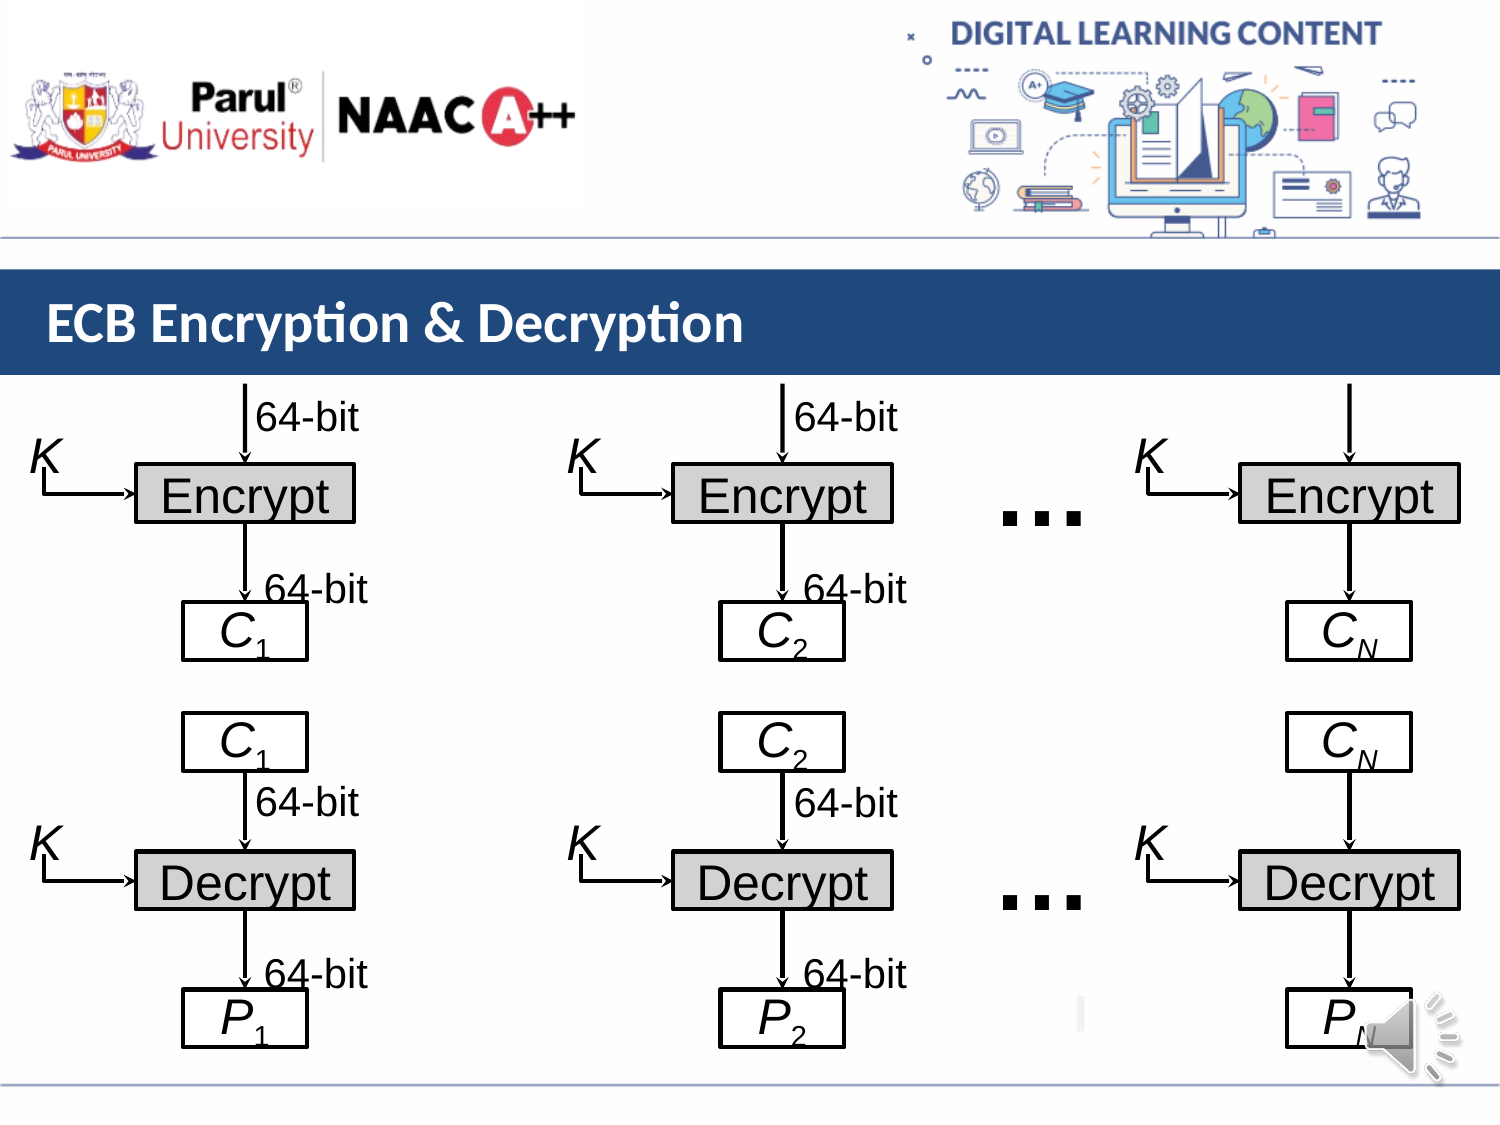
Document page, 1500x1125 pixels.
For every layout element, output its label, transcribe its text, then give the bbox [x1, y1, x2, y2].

text_box [0, 269, 1500, 375]
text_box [13, 381, 1459, 1048]
picture [0, 375, 1500, 1118]
picture [0, 0, 1500, 269]
text_box ECB Encryption & Decryption [31, 276, 1469, 368]
